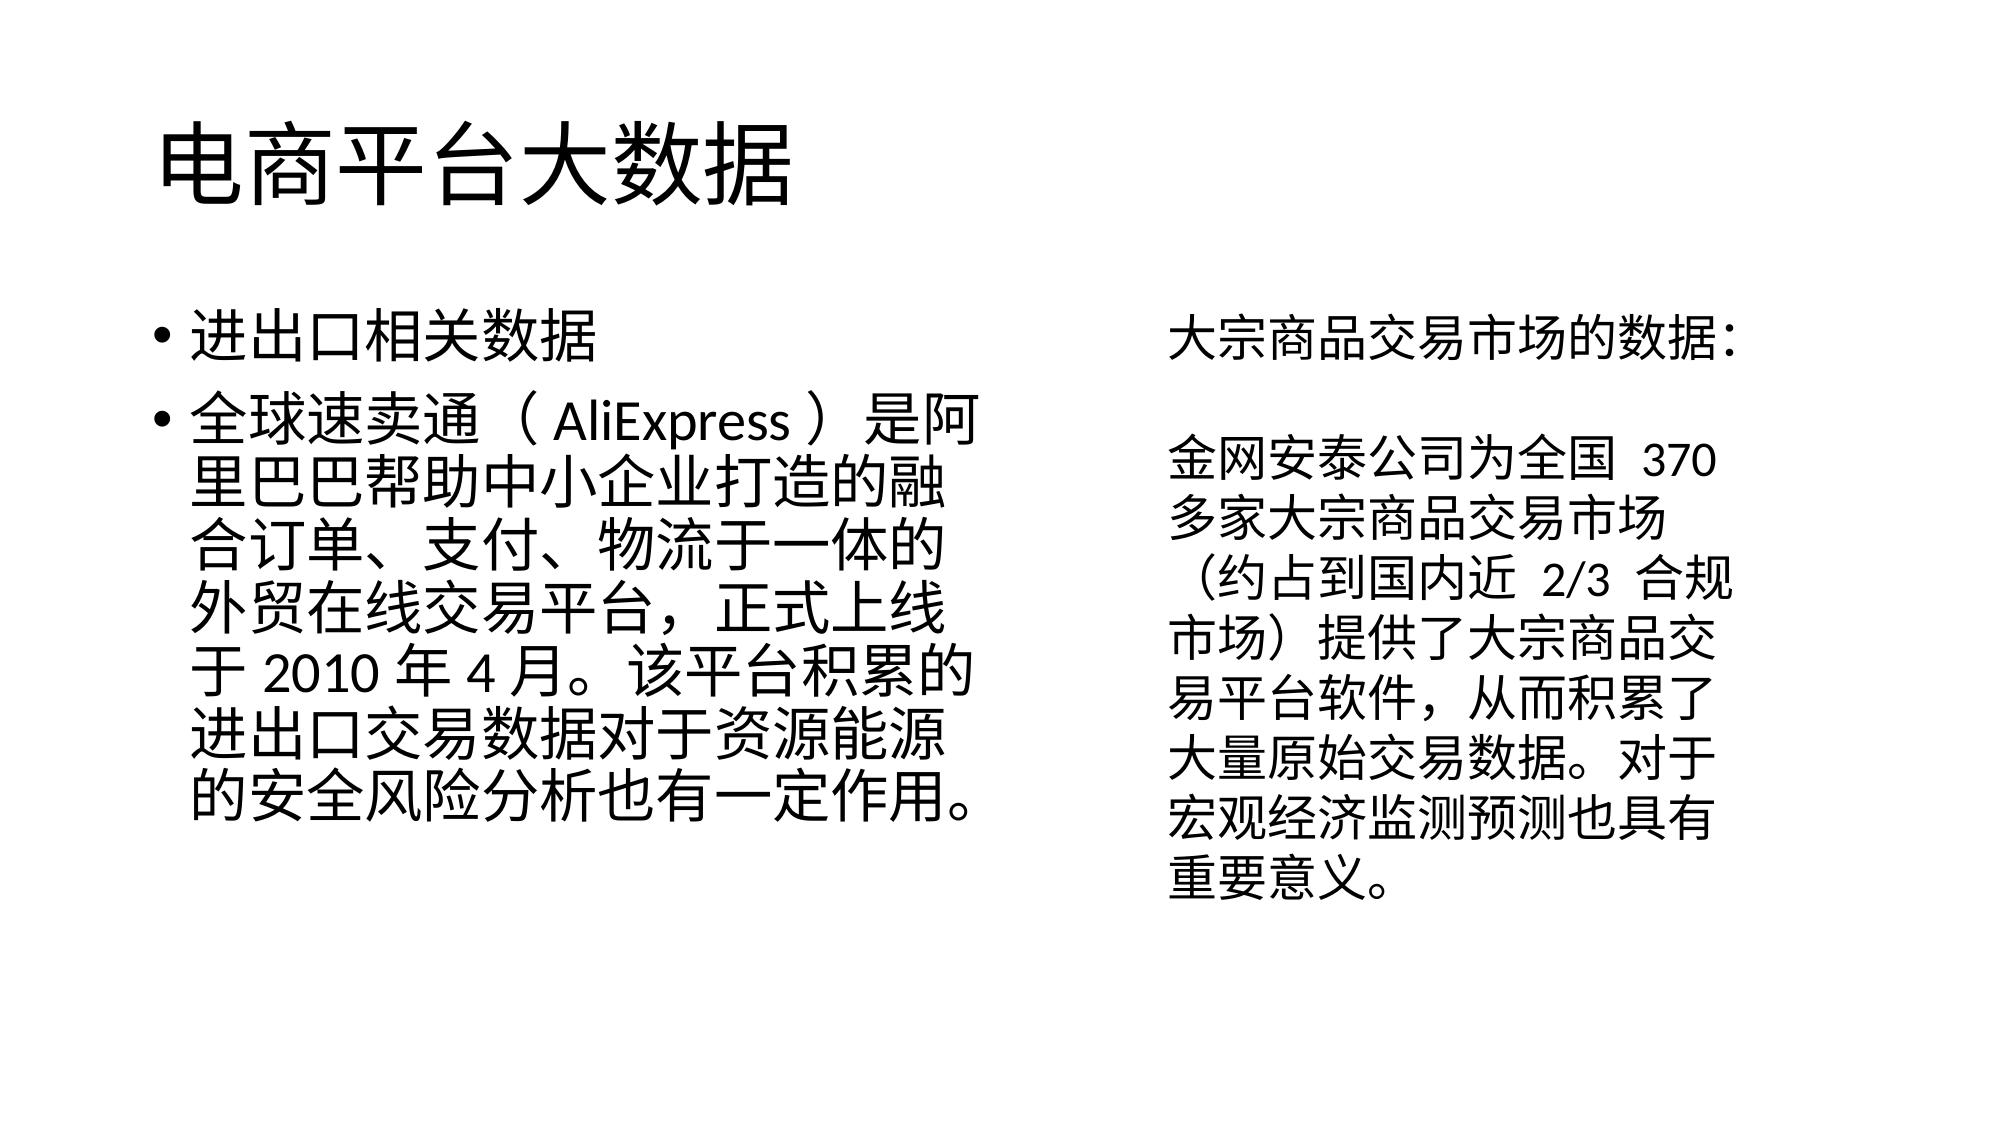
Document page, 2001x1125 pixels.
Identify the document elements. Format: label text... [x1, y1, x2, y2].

list 进出口相关数据 全球速卖通（AliExpress）是阿里巴巴帮助中小企业打造的融合订单、支付、物流于一体的外贸在线交易平台，正式上线于2010年4月。该平台积累的进出口交易数据对于资源能源的安全风险分析也有一定作用。 [137, 299, 1008, 1125]
title 电商平台大数据 [137, 59, 1863, 278]
text_box 大宗商品交易市场的数据： 金网安泰公司为全国 370 多家大宗商品交易市场（约占到国内近 2/3 合规市场）提供了大宗商品交易平台软件，从而积累了大量原始交易数据。对于宏观经济监测预测也具有重要意义。 [1153, 299, 1783, 915]
